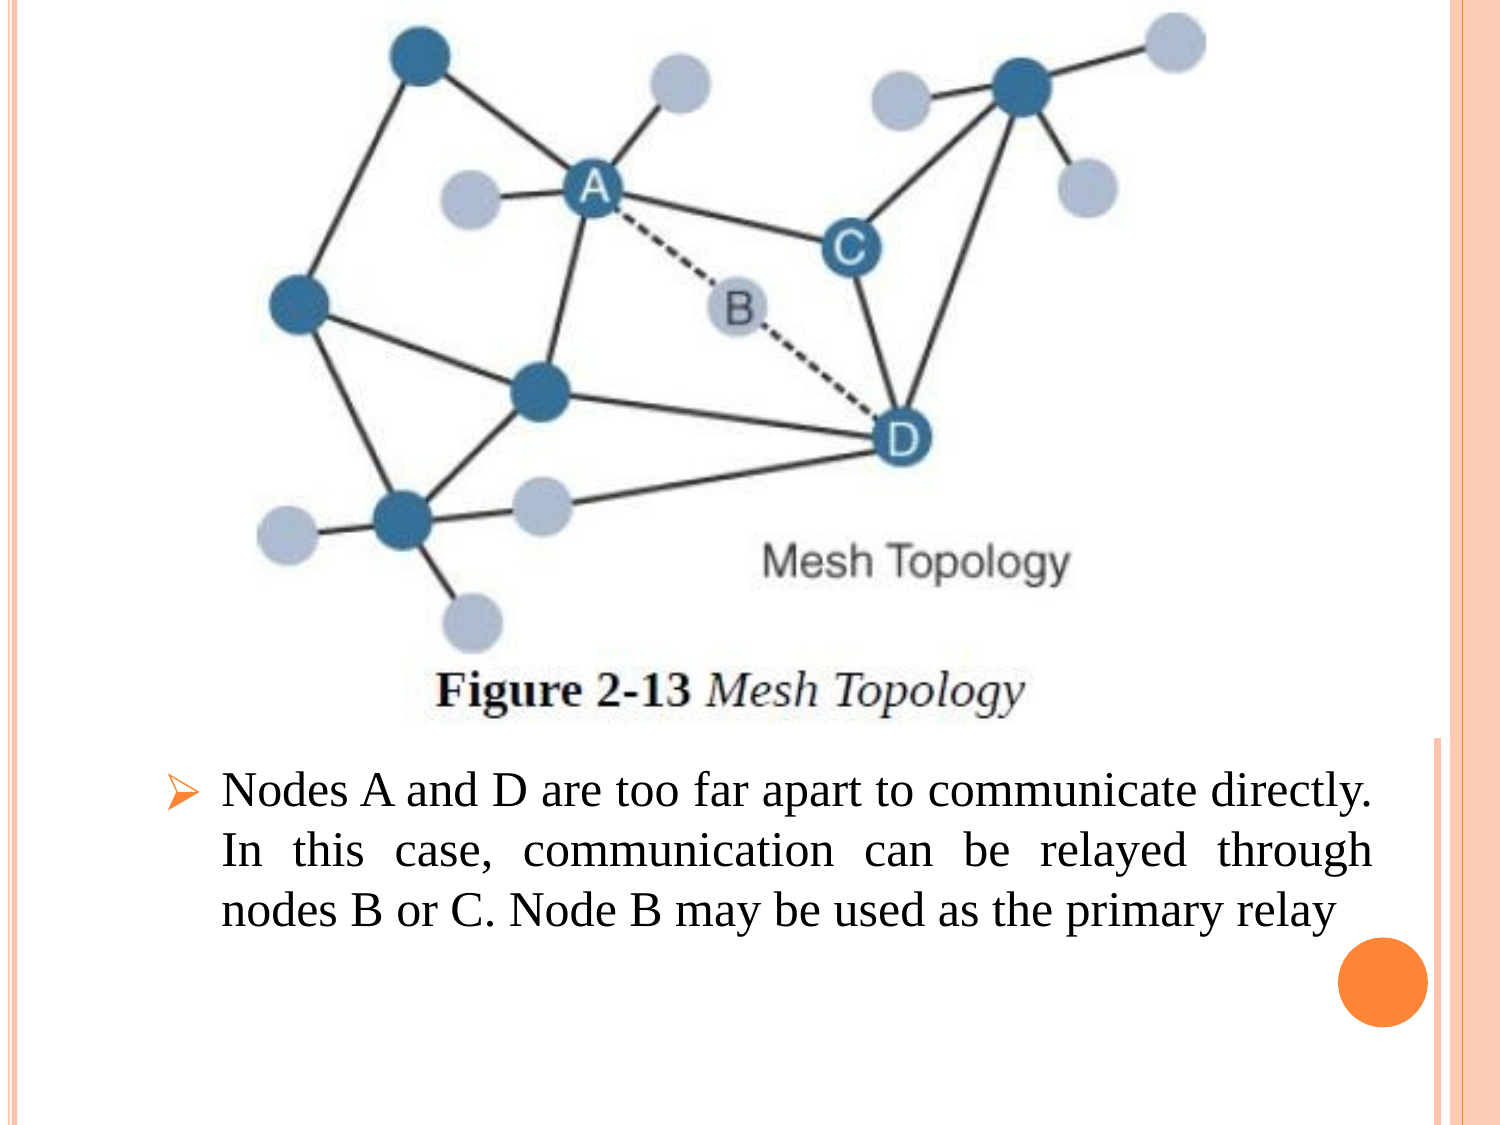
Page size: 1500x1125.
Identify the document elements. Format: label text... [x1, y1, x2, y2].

picture [24, 0, 1451, 738]
text_box Figure 2.13 shows a mesh topology. Nodes A and D are too far apart to communicate directly. In this case, communication can be relayed through nodes B or C. Node B may be used as the primary relay [162, 746, 1375, 937]
